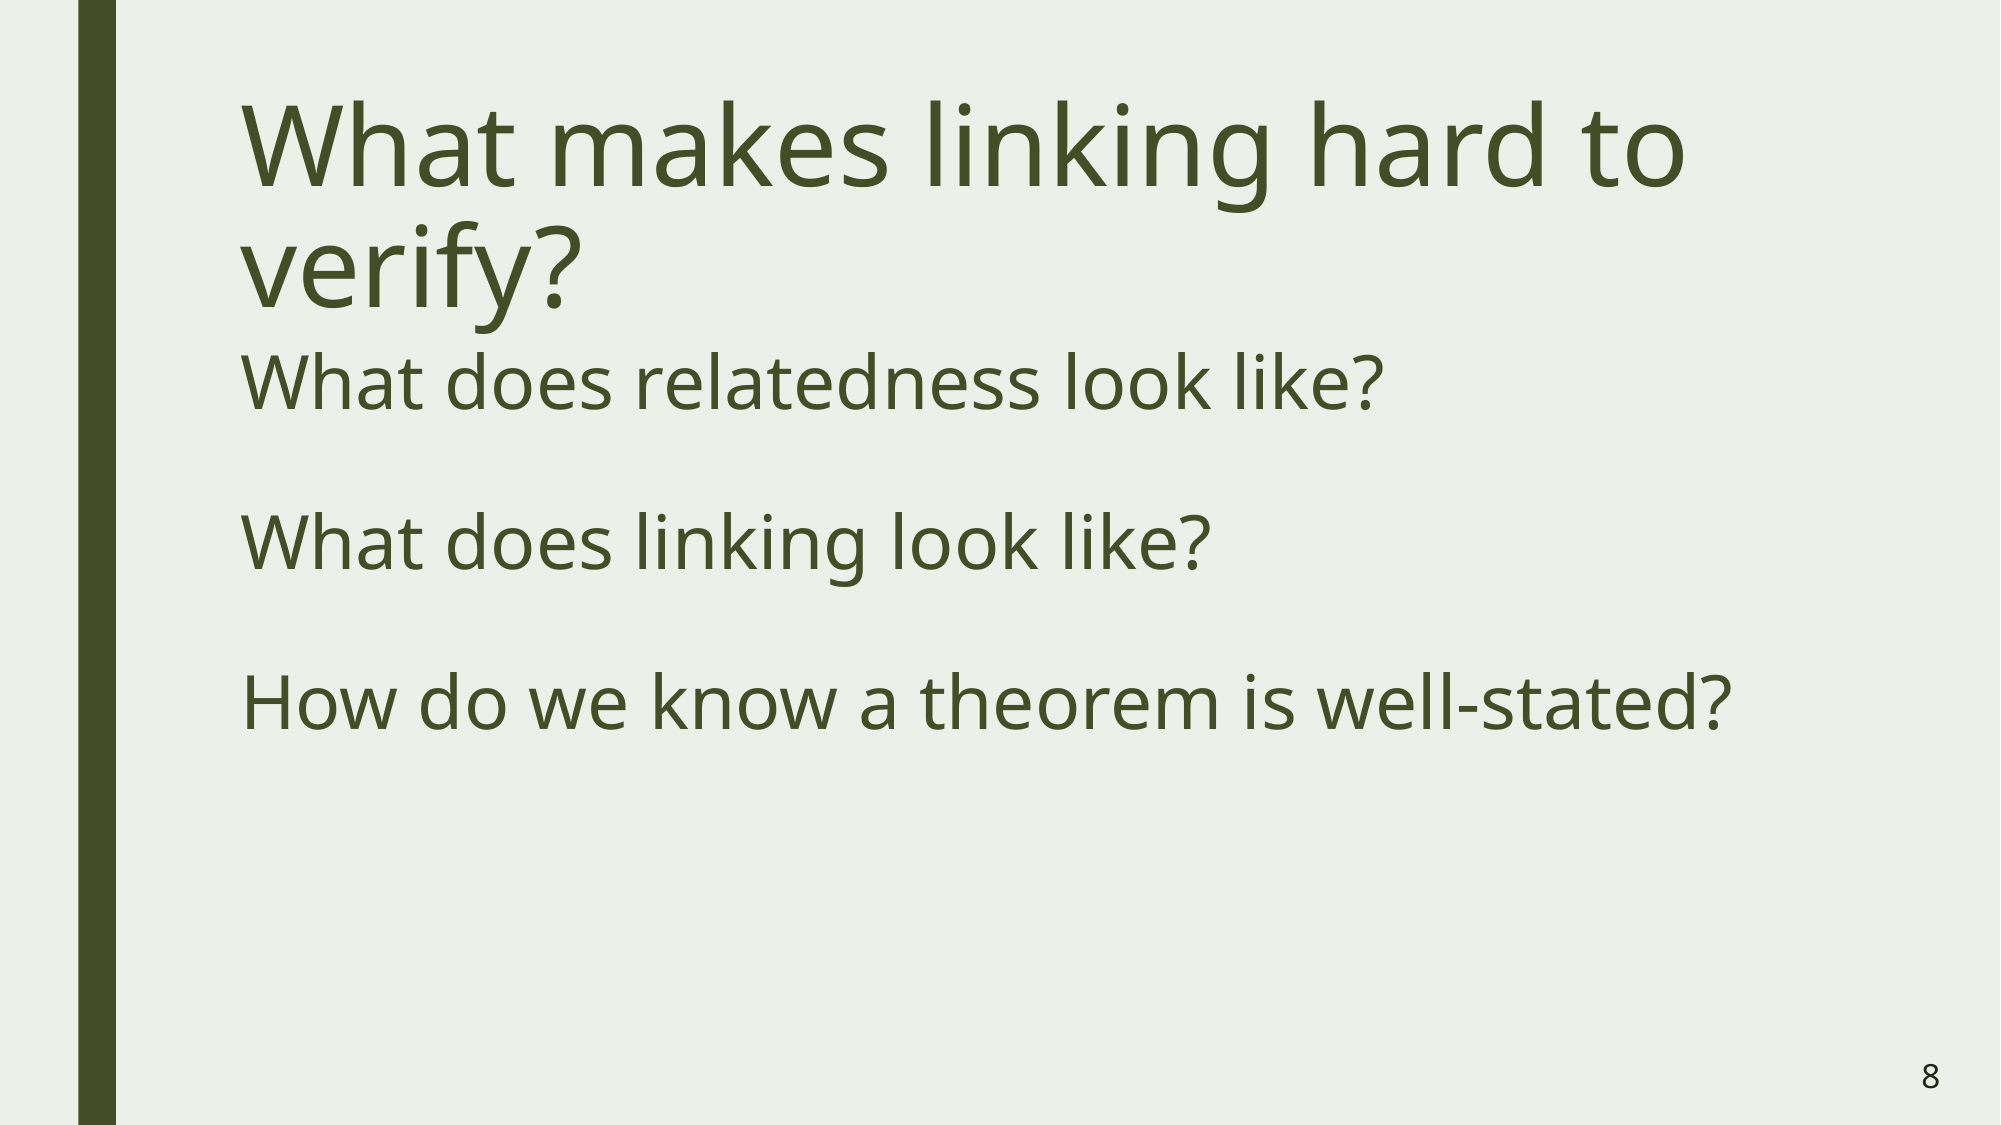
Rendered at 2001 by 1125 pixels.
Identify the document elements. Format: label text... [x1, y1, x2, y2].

title What makes linking hard to verify? [225, 83, 1964, 216]
slide_number 8 [1800, 1041, 2000, 1115]
list What does relatedness look like? What does linking look like? How do we know a theorem is well-stated? [225, 281, 1800, 975]
